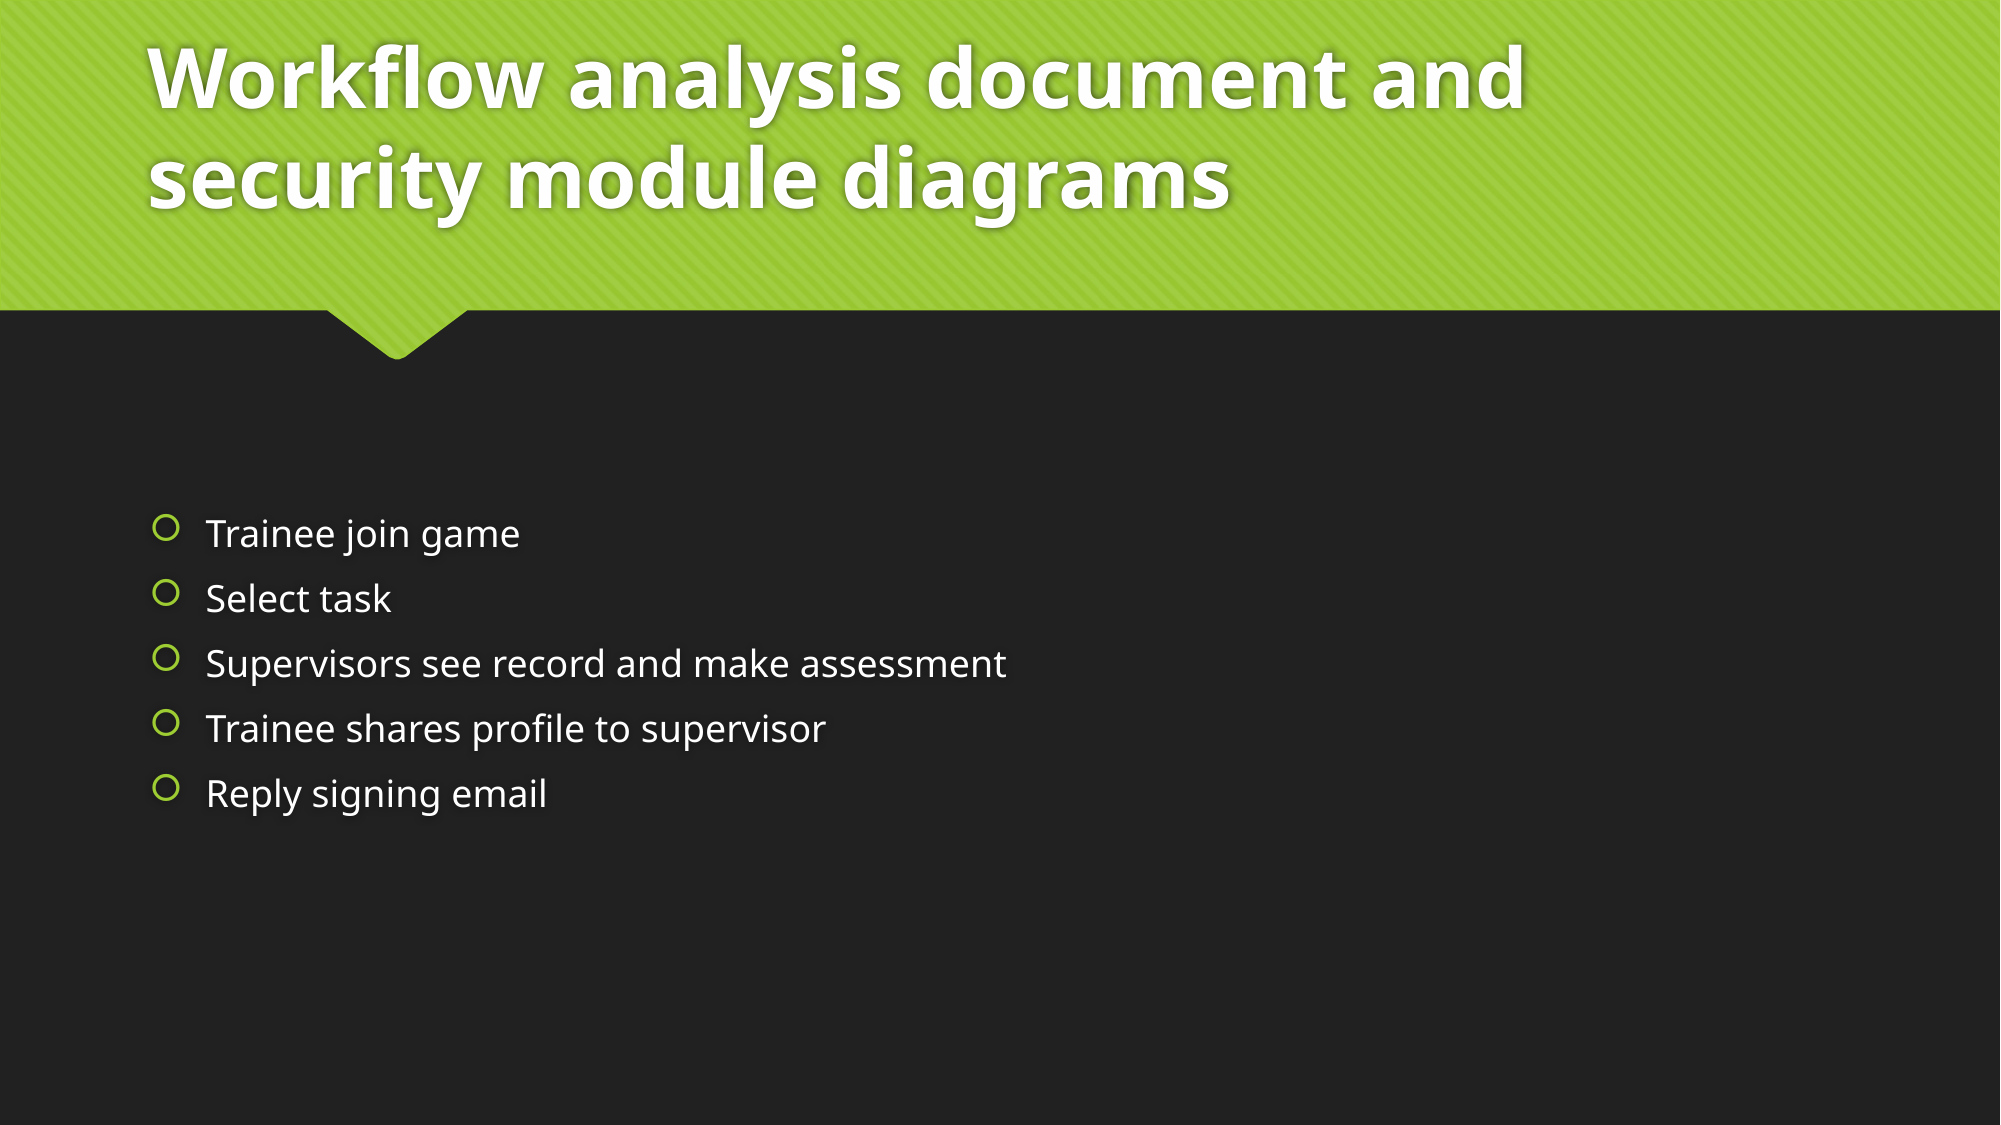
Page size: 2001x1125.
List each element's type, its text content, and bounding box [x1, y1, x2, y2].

list Trainee join game Select task Supervisors see record and make assessment Trainee shares profile to supervisor Reply signing email [134, 364, 1866, 962]
title Workflow analysis document and security module diagrams [132, 73, 1868, 233]
